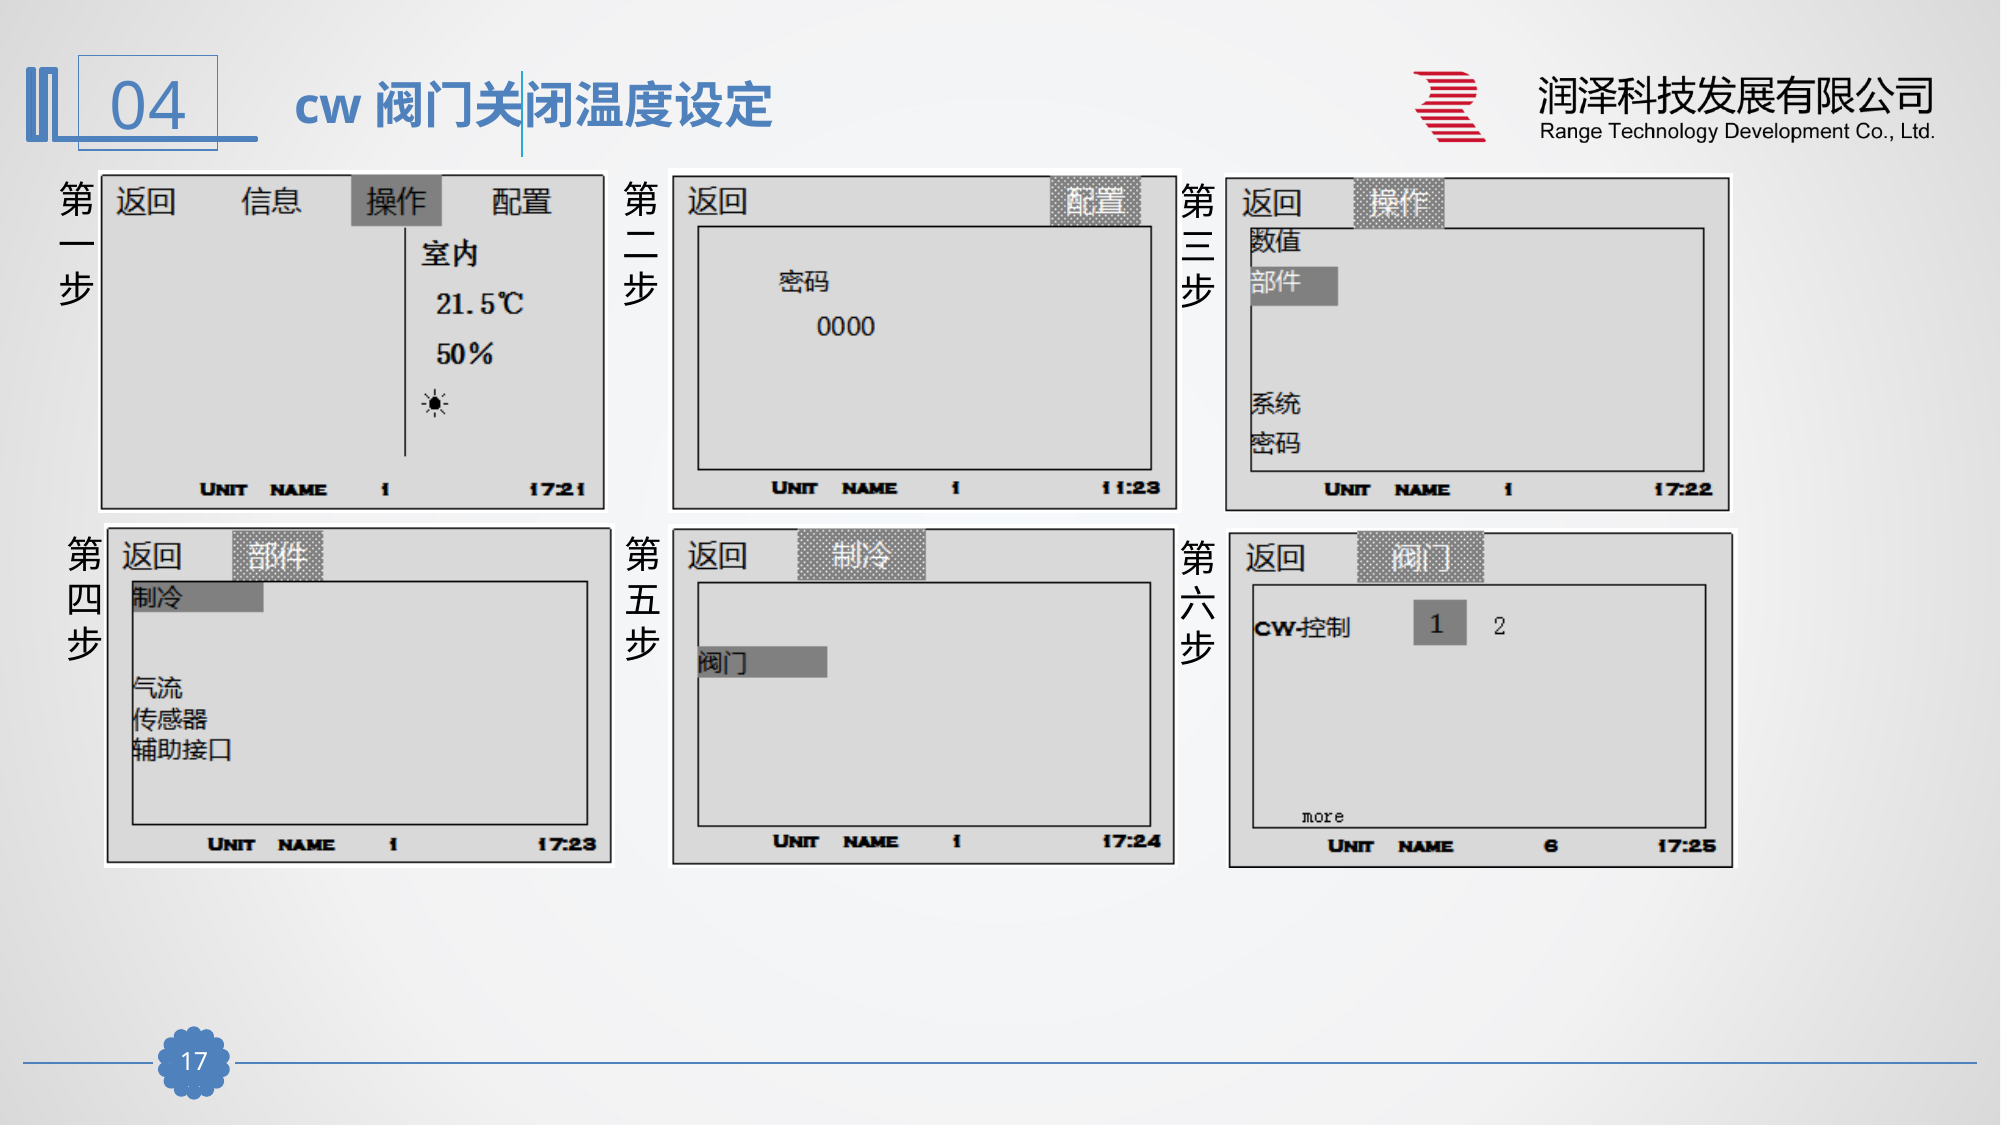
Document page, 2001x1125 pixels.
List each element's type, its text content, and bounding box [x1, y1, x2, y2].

text_box 第五步 [615, 523, 671, 674]
text_box 第四步 [52, 523, 104, 674]
text_box 第六步 [1179, 528, 1225, 678]
text_box 第二步 [607, 168, 668, 319]
text_box cw阀门关闭温度设定 [279, 66, 1733, 142]
text_box 第三步 [1182, 170, 1227, 321]
text_box 第一步 [43, 168, 105, 319]
picture [0, 0, 2001, 1125]
slide_number 16 [170, 1039, 218, 1086]
